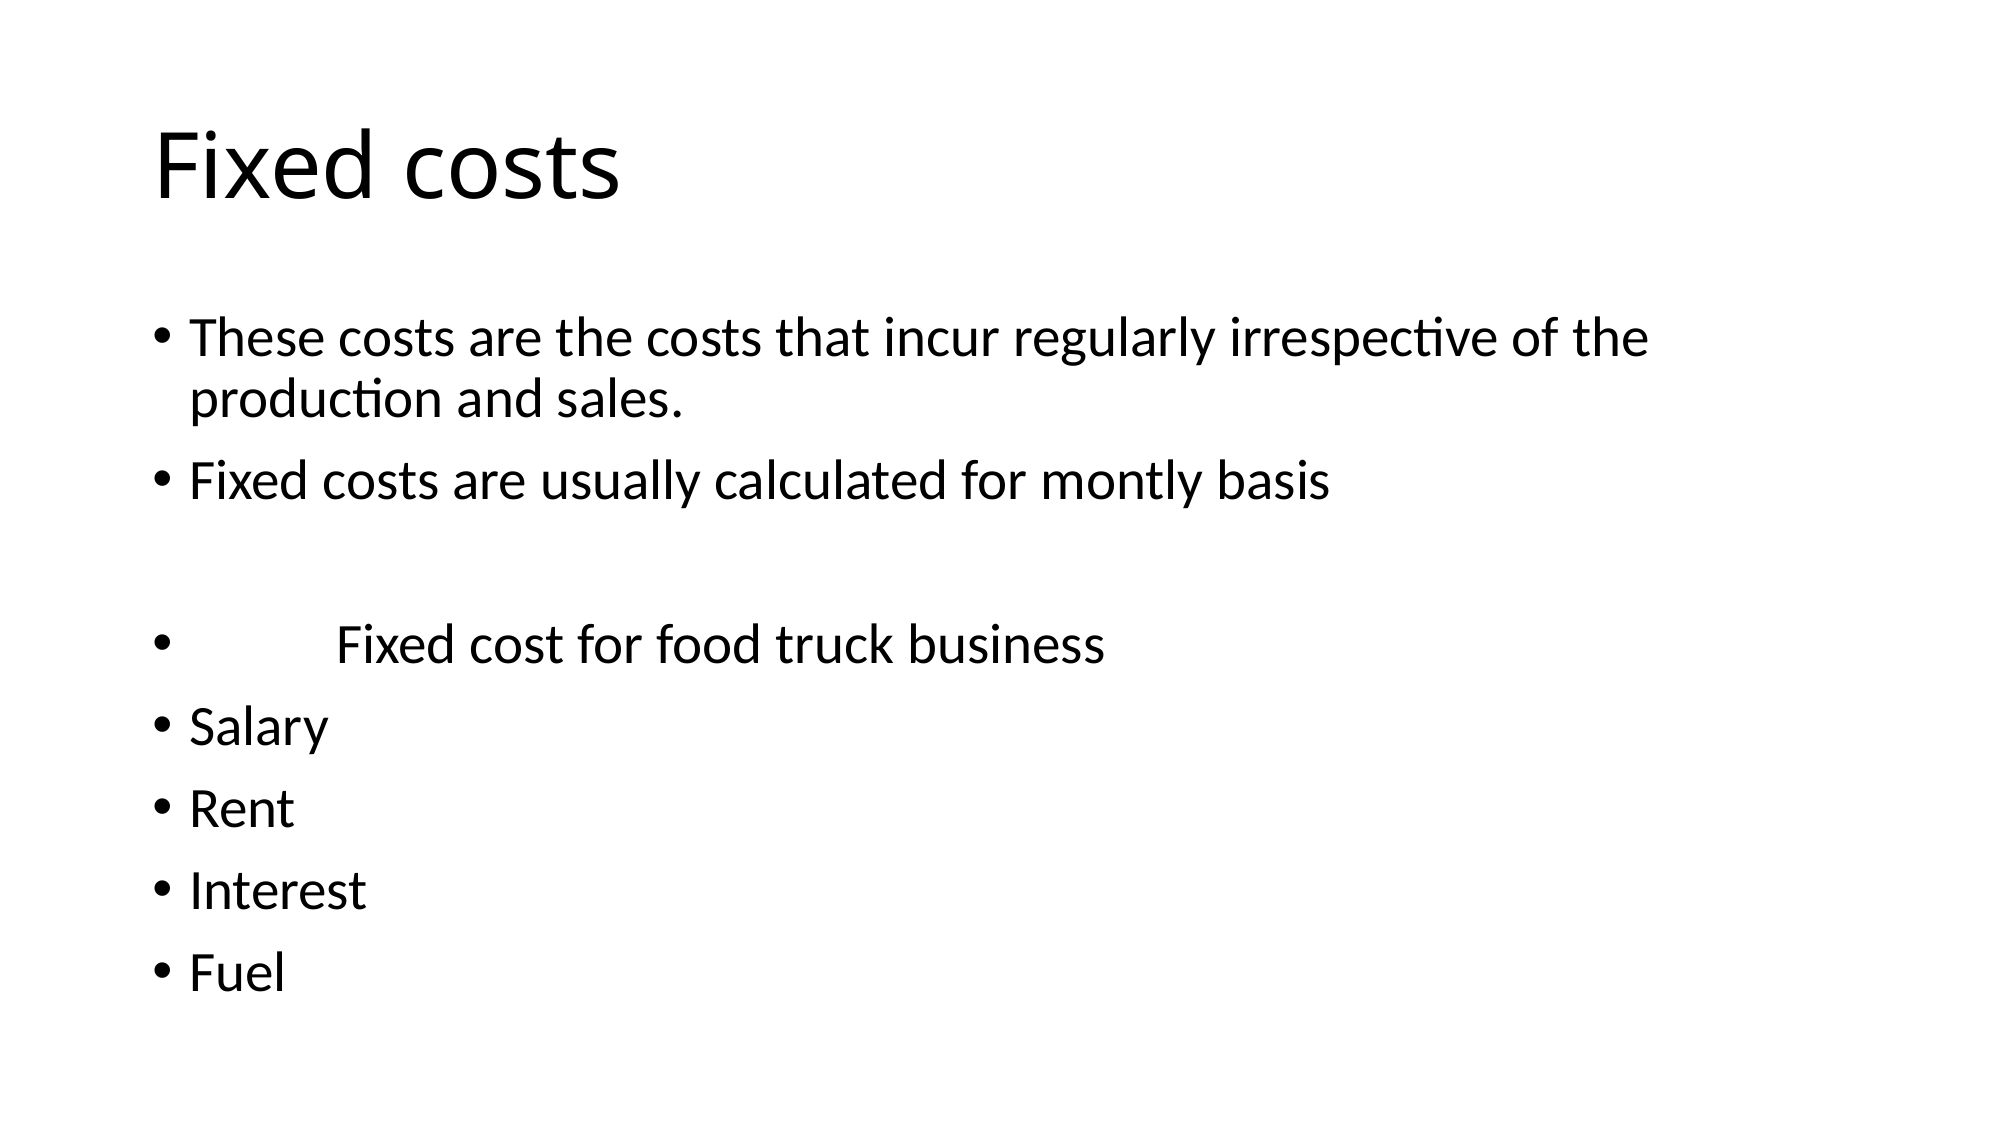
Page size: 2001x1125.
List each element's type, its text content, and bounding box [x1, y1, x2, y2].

list These costs are the costs that incur regularly irrespective of the production and sales. Fixed costs are usually calculated for montly basis Fixed cost for food truck business Salary Rent Interest Fuel [137, 299, 1863, 1014]
title Fixed costs [137, 59, 1863, 278]
